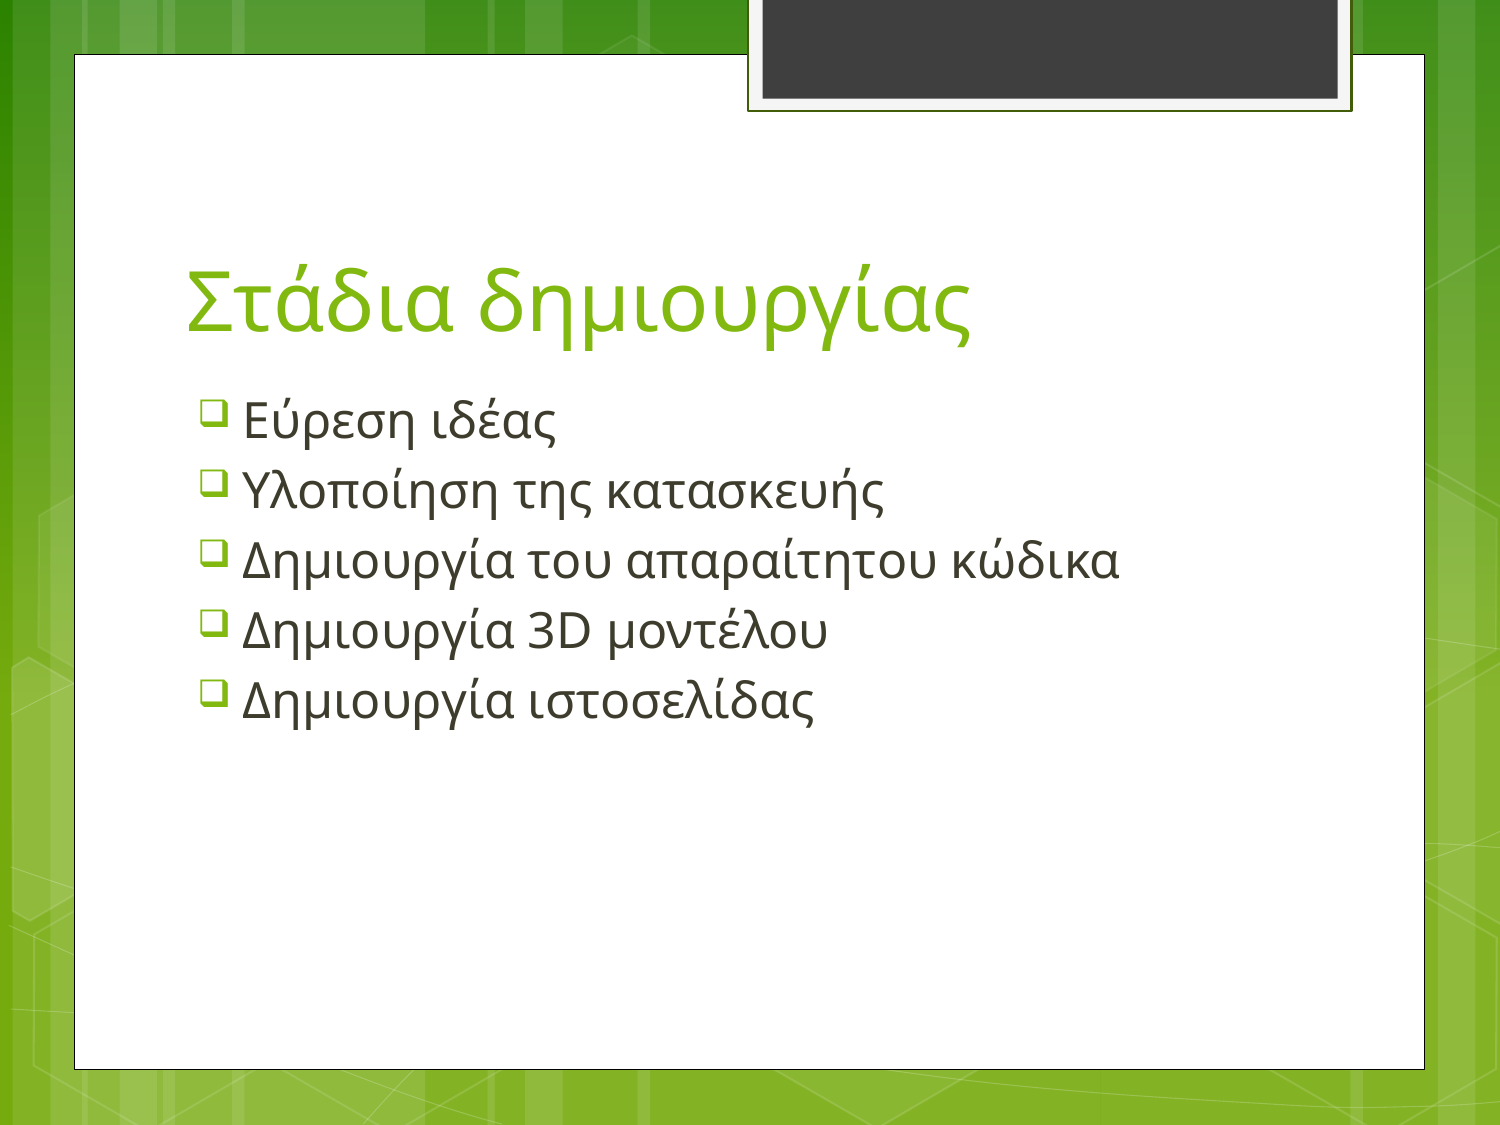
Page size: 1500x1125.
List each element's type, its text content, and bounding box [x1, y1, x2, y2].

list Εύρεση ιδέας Υλοποίηση της κατασκευής Δημιουργία του απαραίτητου κώδικα Δημιουργία 3D μοντέλου Δημιουργία ιστοσελίδας [171, 381, 1283, 957]
title Στάδια δημιουργίας [171, 168, 1324, 357]
